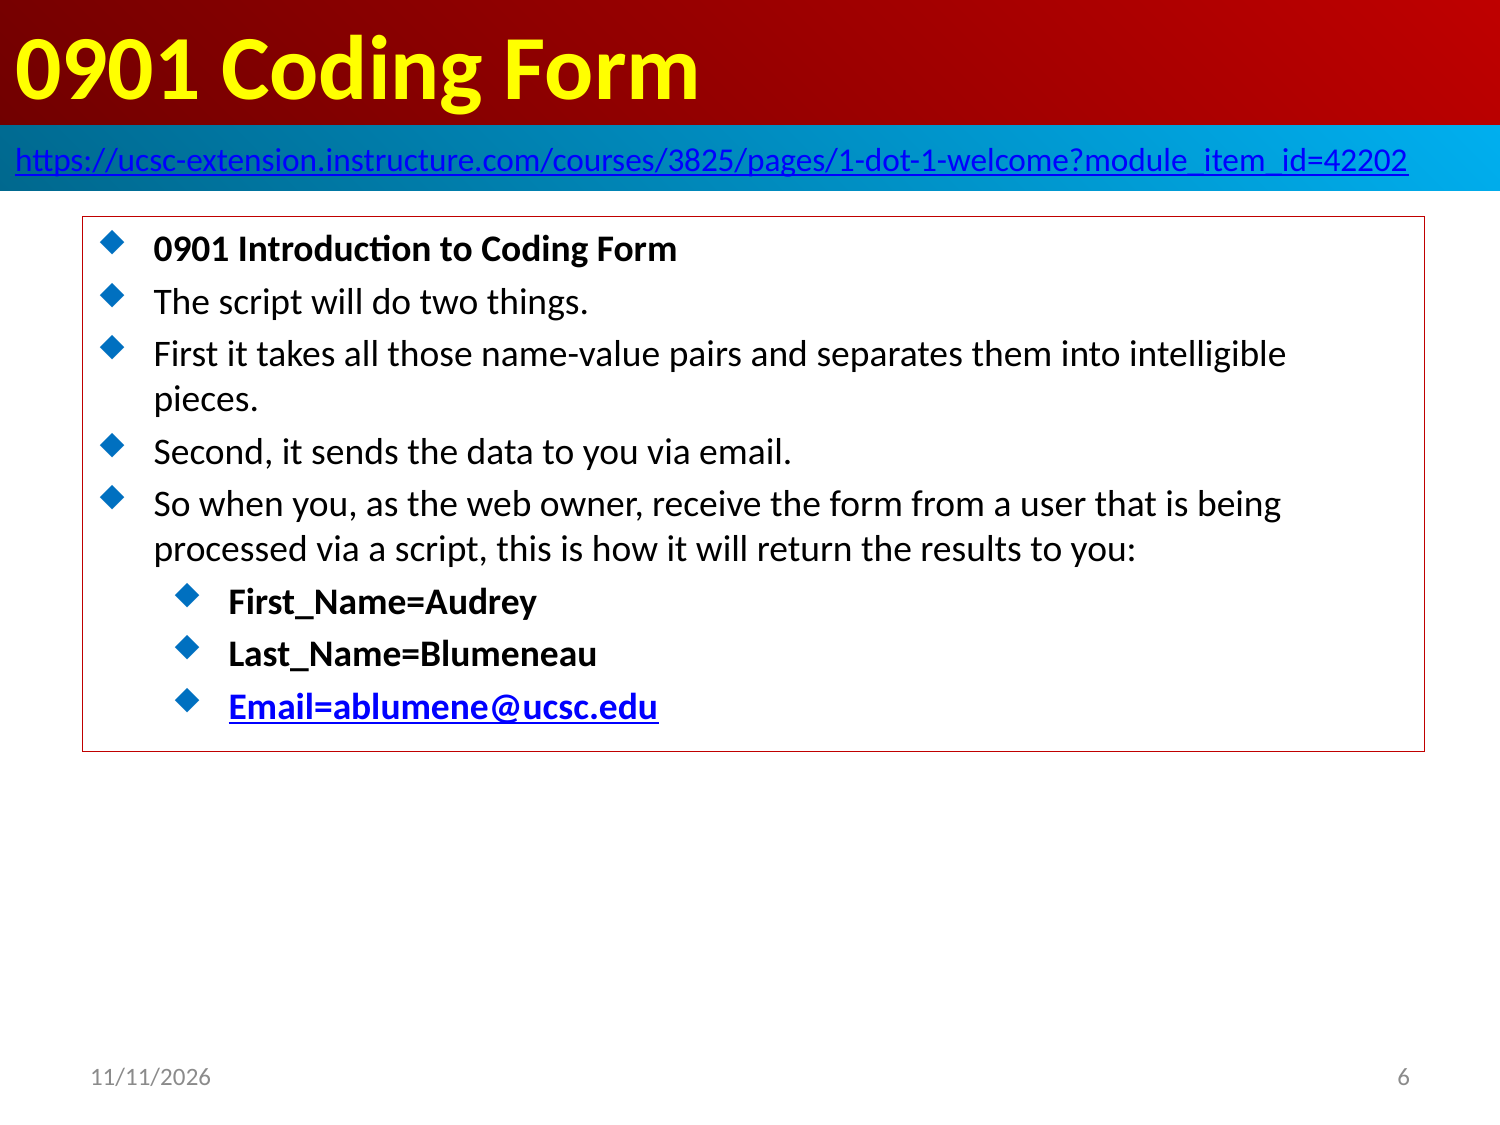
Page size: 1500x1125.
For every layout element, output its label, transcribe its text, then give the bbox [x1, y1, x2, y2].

subtitle 0901 Introduction to Coding Form The script will do two things. First it takes all those name-value pairs and separates them into intelligible pieces. Second, it sends the data to you via email. So when you, as the web owner, receive the form from a user that is being processed via a script, this is how it will return the results to you: First_Name=Audrey Last_Name=Blumeneau Email=ablumene@ucsc.edu [82, 216, 1425, 752]
title 0901 Coding Form [0, 0, 1500, 125]
text_box [119, 52, 183, 109]
slide_number 6 [1074, 1042, 1425, 1109]
text_box https://ucsc-extension.instructure.com/courses/3825/pages/1-dot-1-welcome?module_item_id=42202 [0, 125, 1500, 191]
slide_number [75, 1042, 425, 1109]
